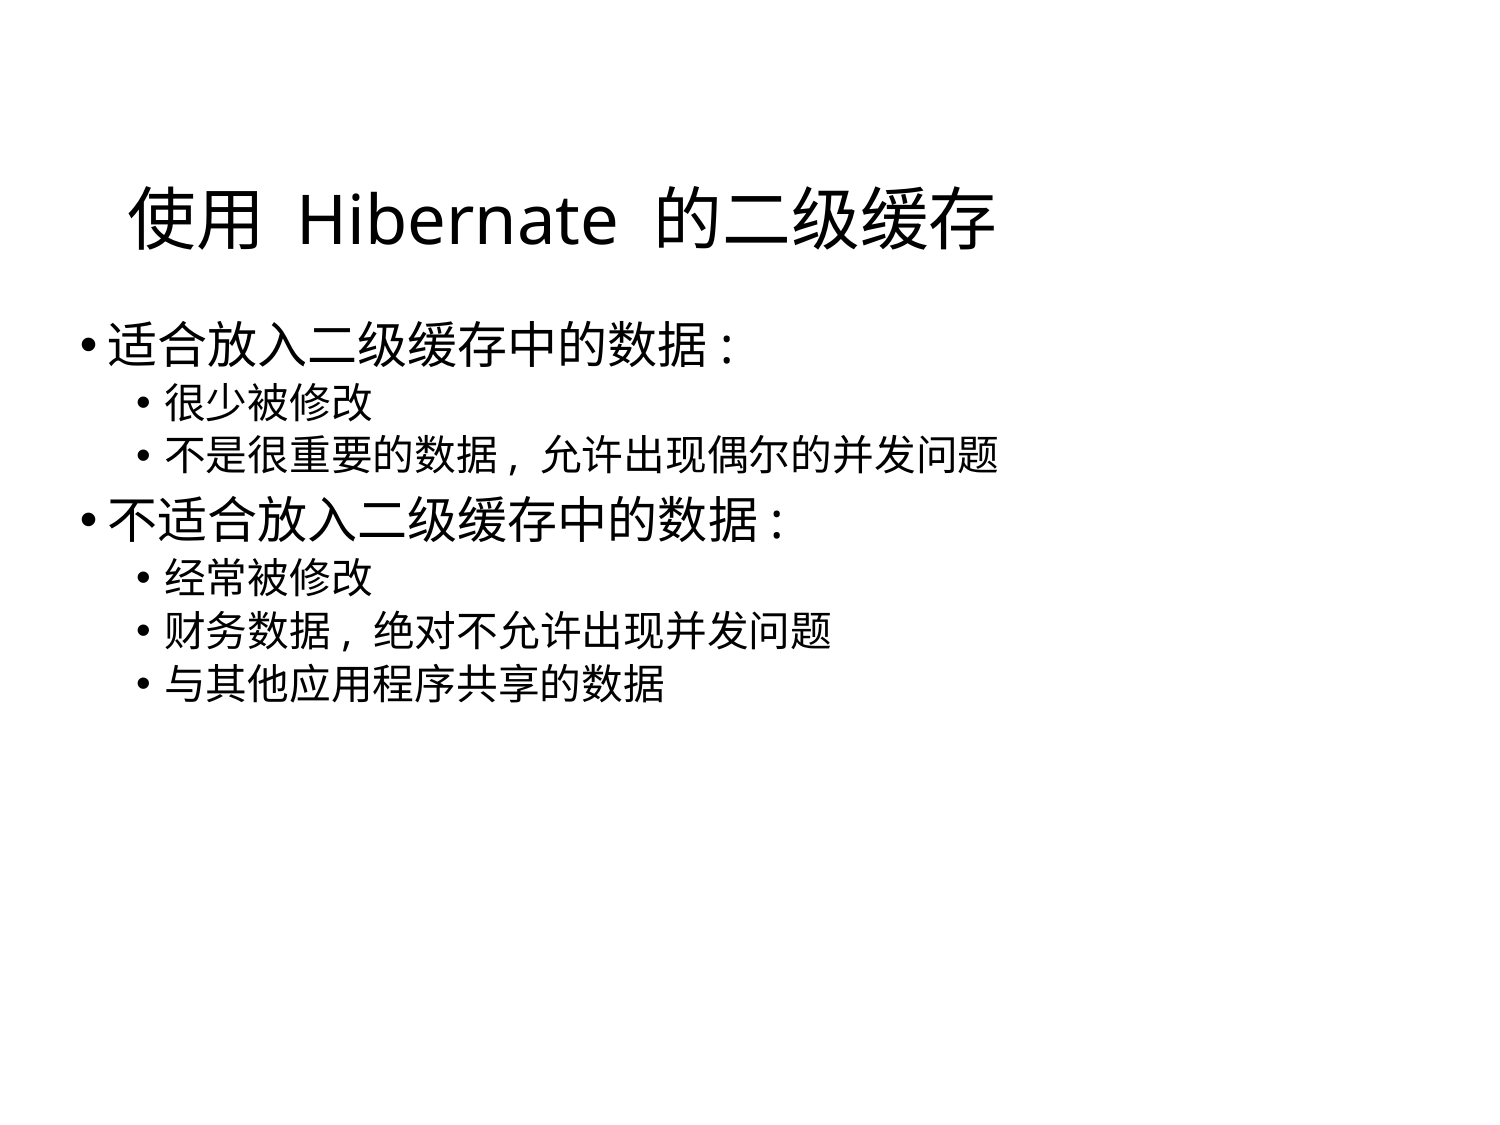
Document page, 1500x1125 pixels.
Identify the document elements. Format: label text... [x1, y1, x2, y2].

list 适合放入二级缓存中的数据: 很少被修改 不是很重要的数据, 允许出现偶尔的并发问题 不适合放入二级缓存中的数据: 经常被修改 财务数据, 绝对不允许出现并发问题 与其他应用程序共享的数据 [64, 312, 1424, 786]
title 使用 Hibernate 的二级缓存 [112, 128, 1388, 312]
